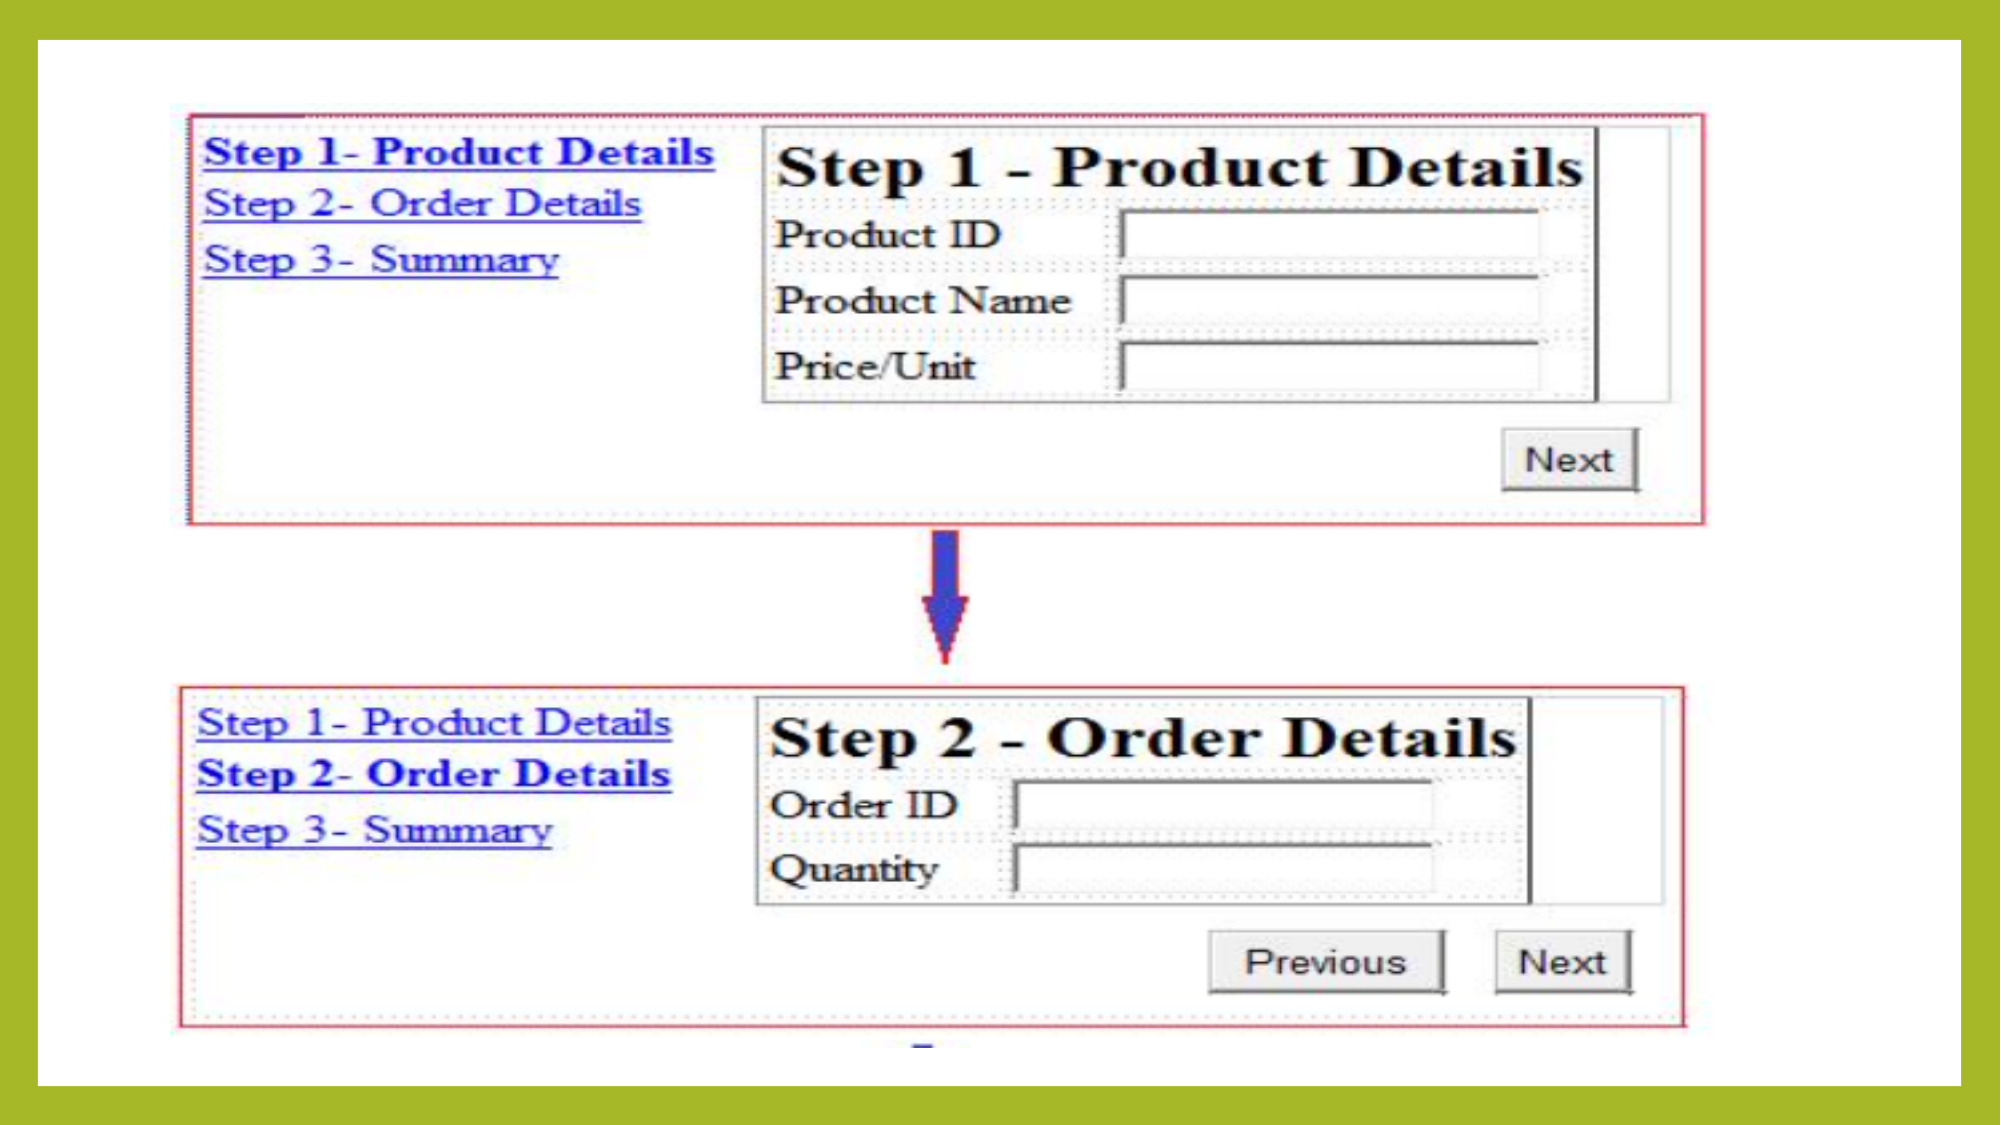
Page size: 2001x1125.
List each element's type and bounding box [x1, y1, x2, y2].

picture [170, 103, 1795, 1048]
